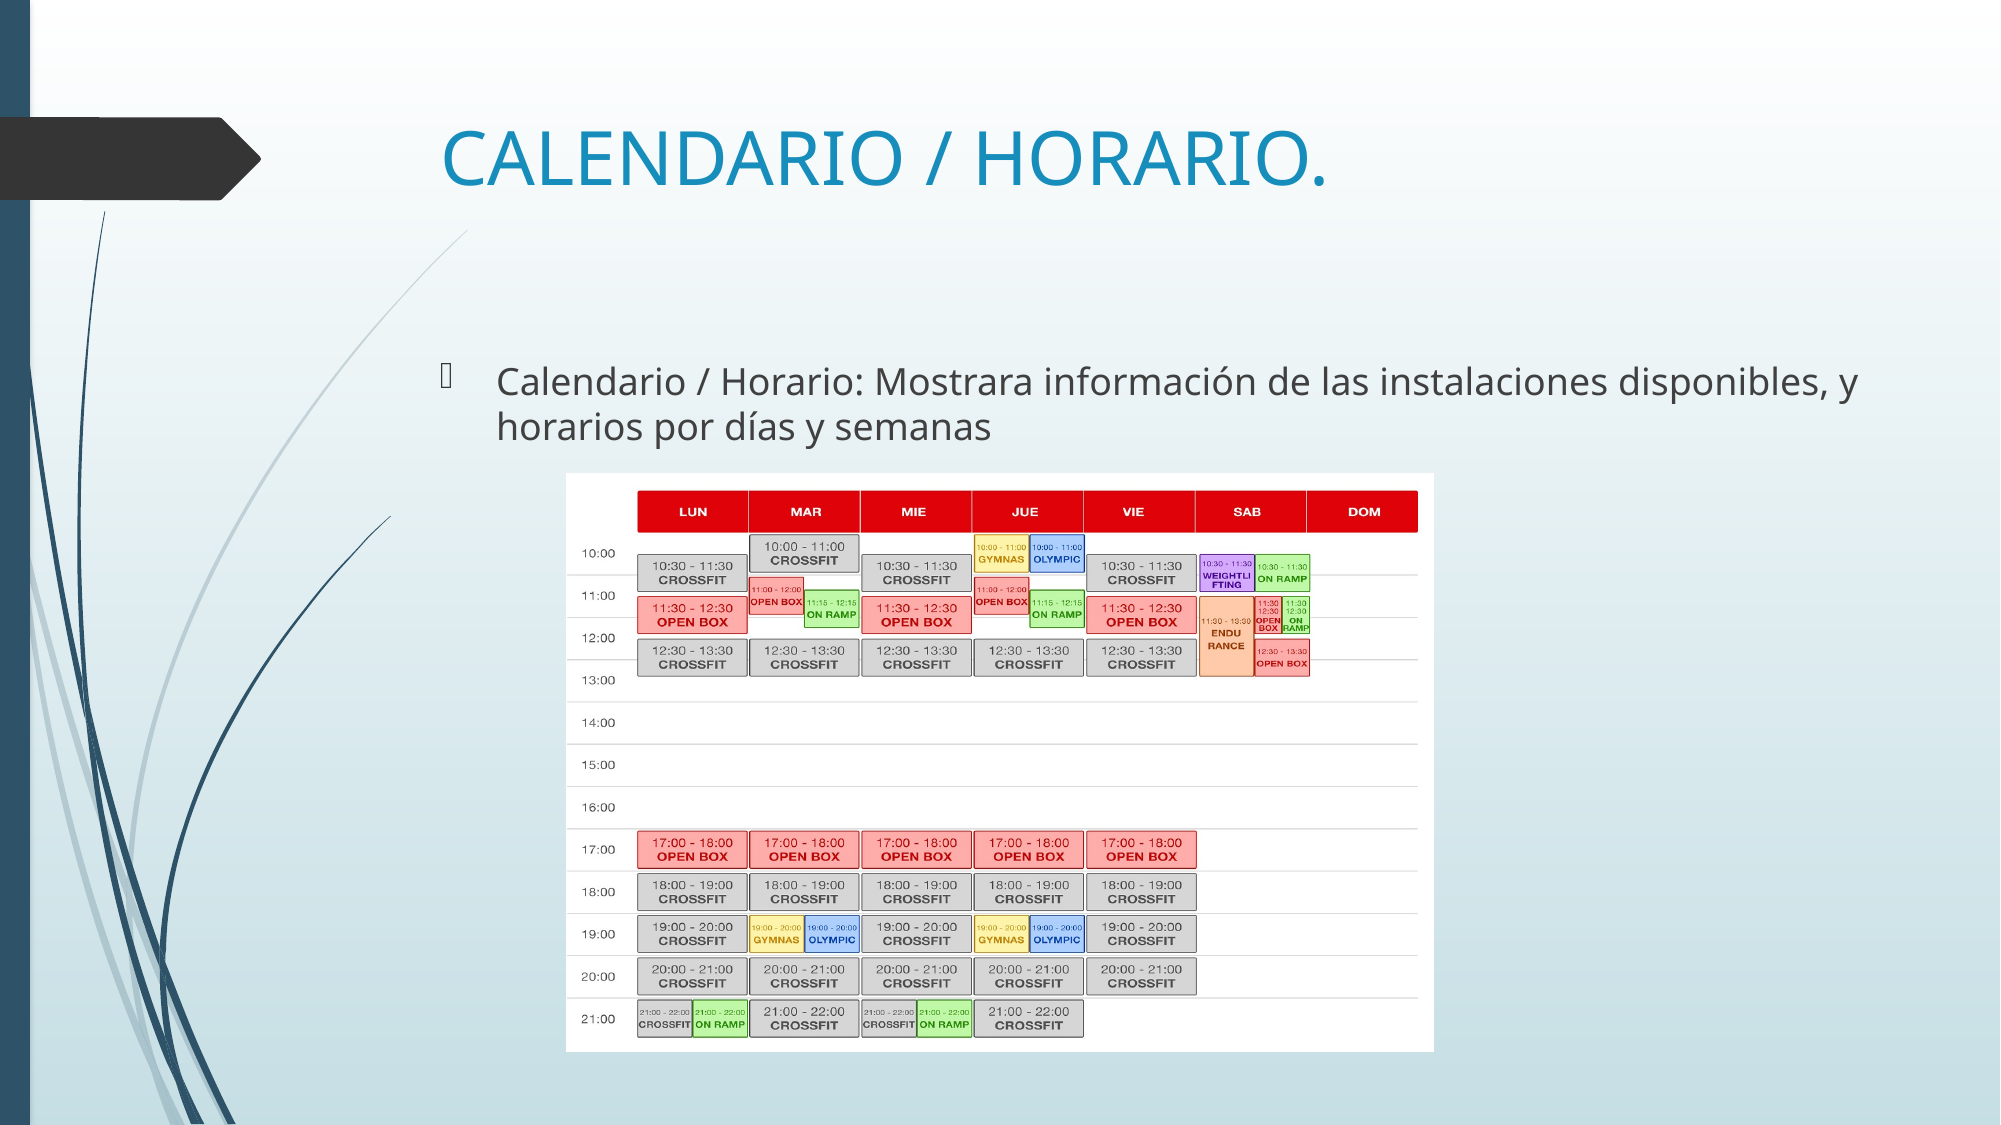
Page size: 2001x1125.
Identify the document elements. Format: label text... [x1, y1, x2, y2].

title CALENDARIO / HORARIO. [425, 102, 1888, 313]
list Calendario / Horario: Mostrara información de las instalaciones disponibles, y horarios por días y semanas [424, 350, 1888, 970]
picture [565, 473, 1434, 1052]
